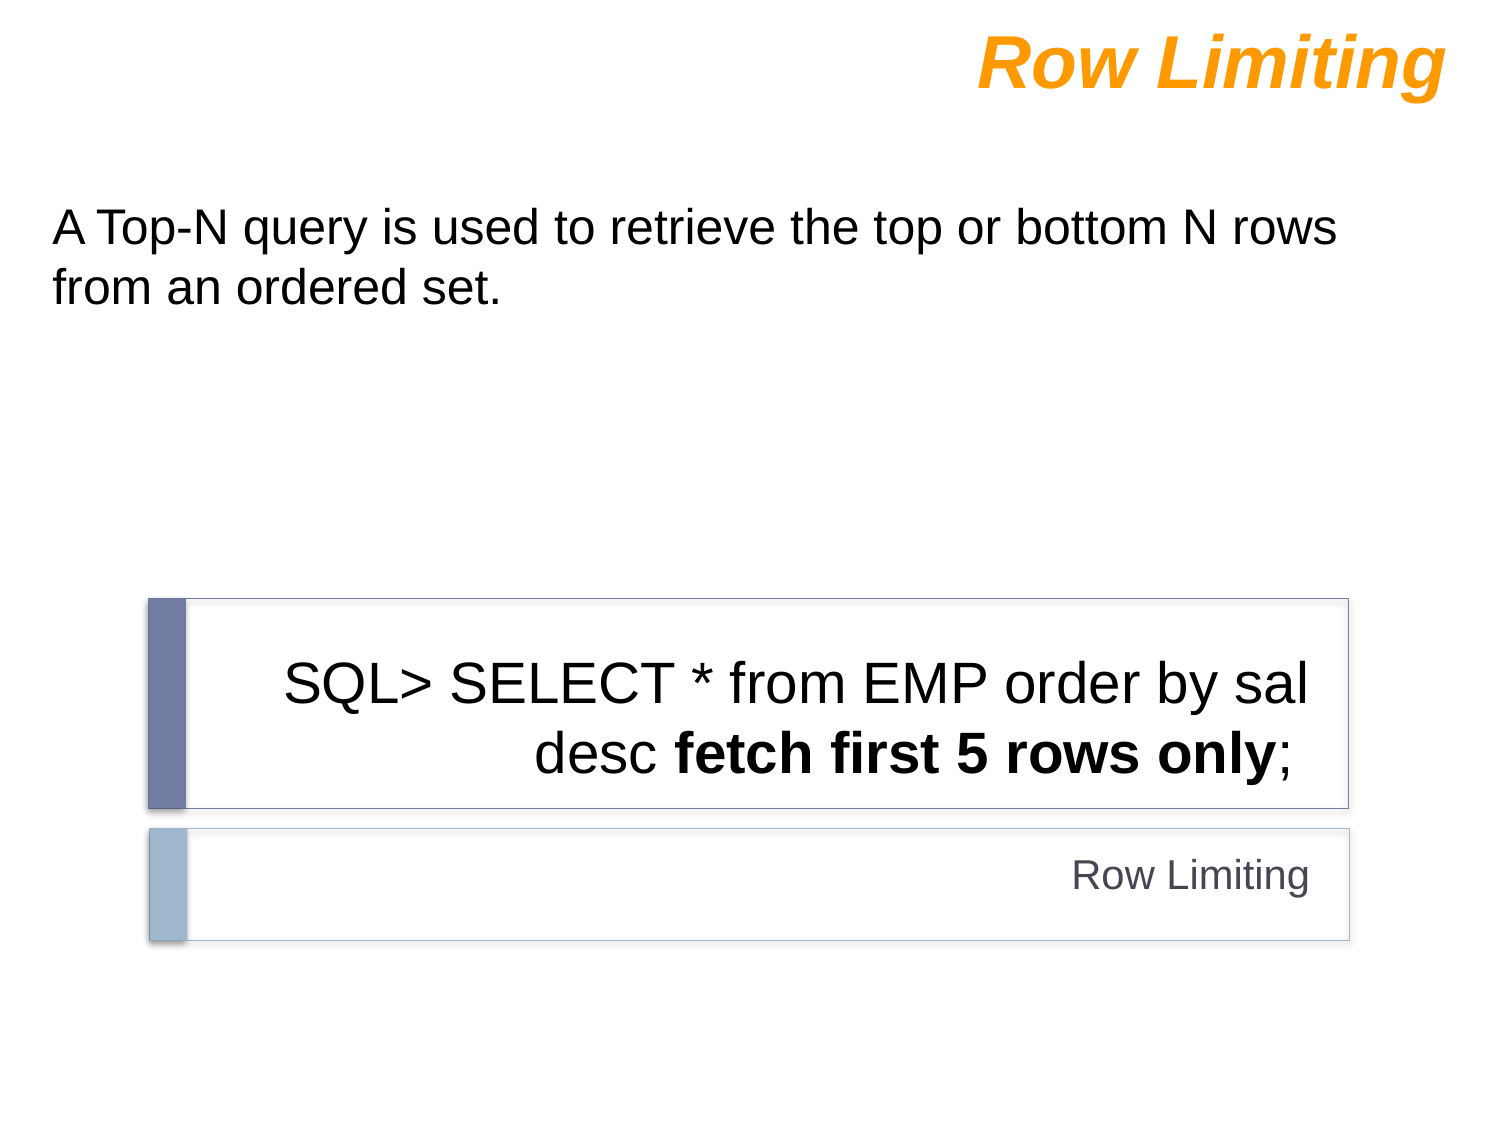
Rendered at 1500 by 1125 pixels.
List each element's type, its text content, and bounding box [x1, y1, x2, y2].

text_box A Top-N query is used to retrieve the top or bottom N rows from an ordered set. [37, 187, 1463, 323]
text_box Row Limiting [37, 6, 1463, 112]
title SQL> SELECT * from EMP order by sal desc fetch first 5 rows only; [200, 637, 1325, 800]
subtitle Row Limiting [200, 840, 1325, 929]
